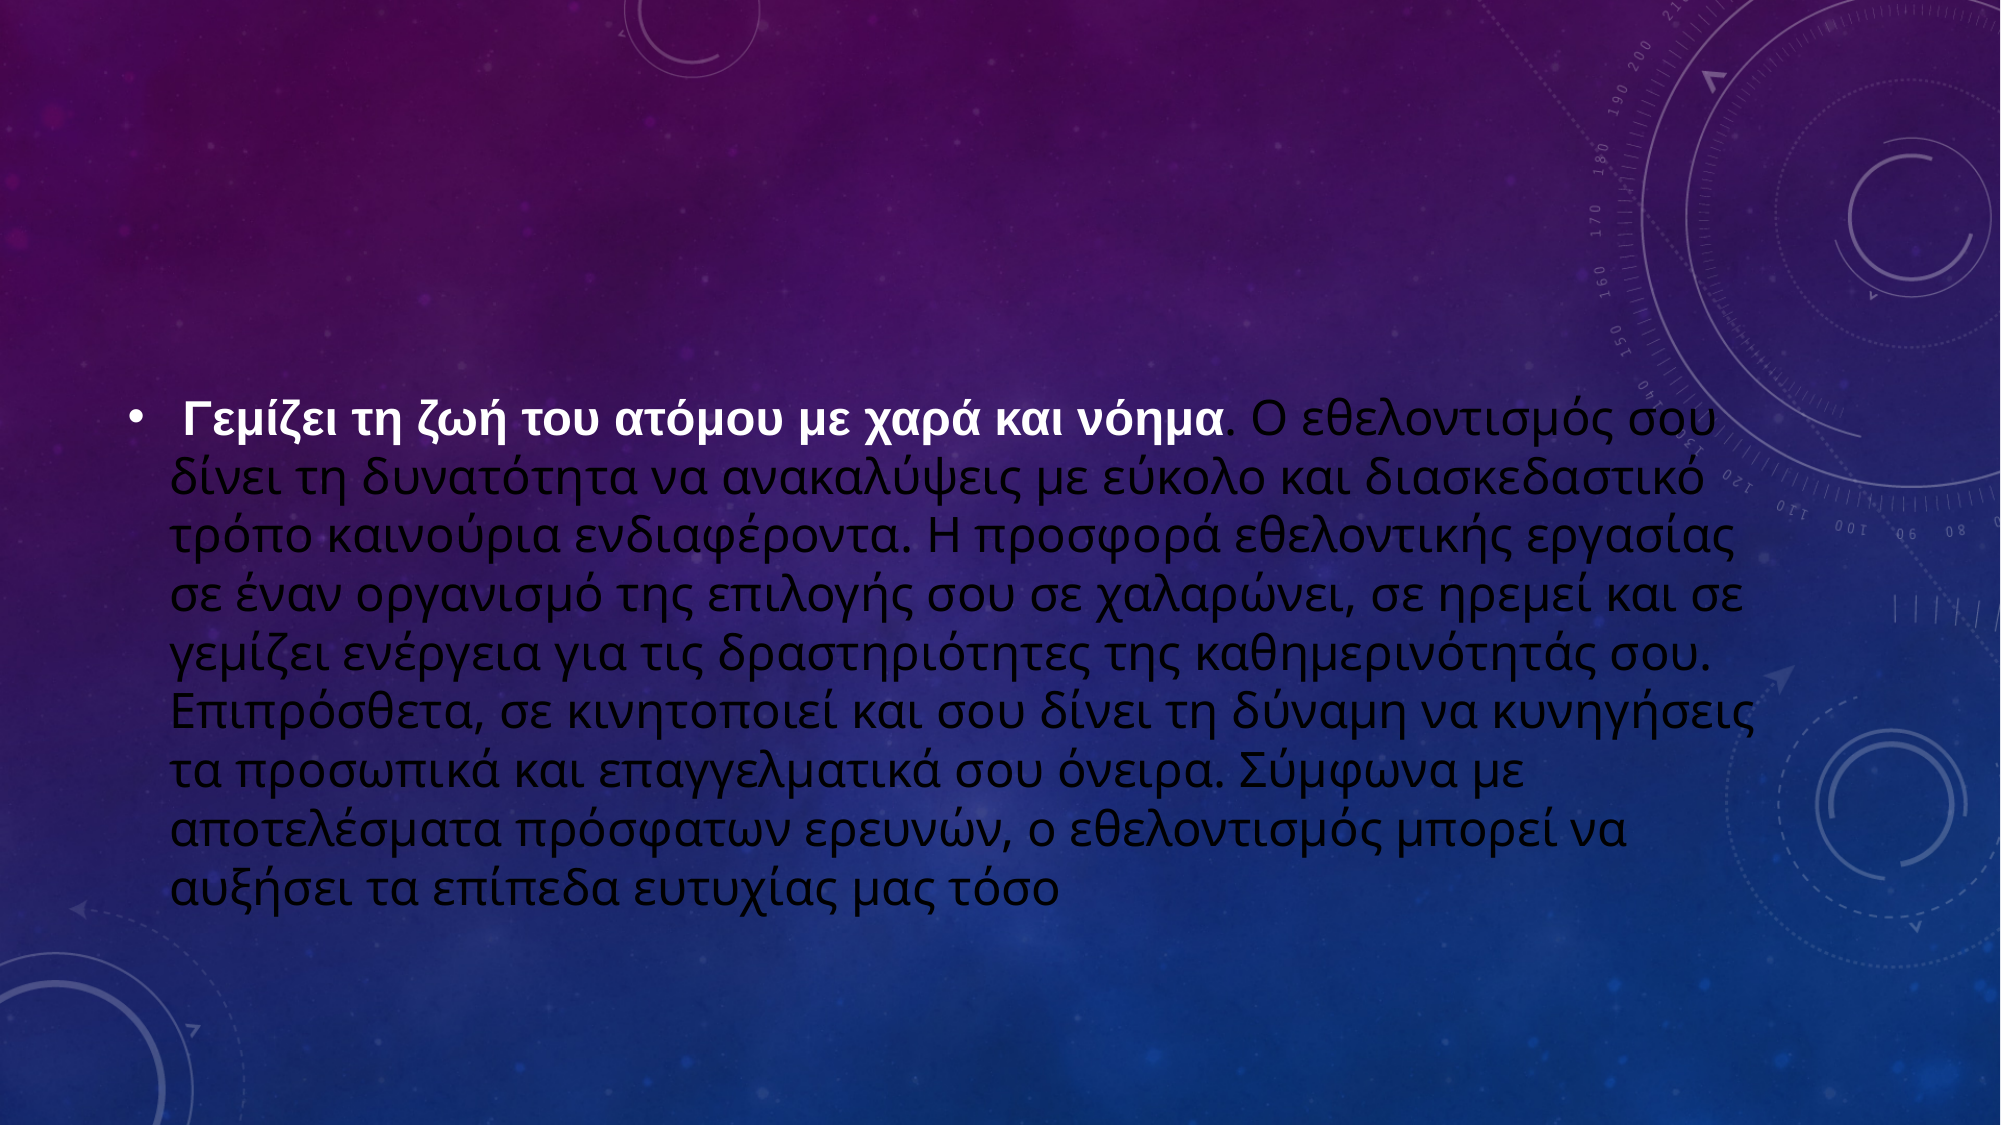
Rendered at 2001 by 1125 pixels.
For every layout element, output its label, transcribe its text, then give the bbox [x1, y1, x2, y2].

list Γεμίζει τη ζωή του ατόμου με χαρά και νόημα. Ο εθελοντισμός σου δίνει τη δυνατότητα να ανακαλύψεις με εύκολο και διασκεδαστικό τρόπο καινούρια ενδιαφέροντα. Η προσφορά εθελοντικής εργασίας σε έναν οργανισμό της επιλογής σου σε χαλαρώνει, σε ηρεμεί και σε γεμίζει ενέργεια για τις δραστηριότητες της καθημερινότητάς σου. Επιπρόσθετα, σε κινητοποιεί και σου δίνει τη δύναμη να κυνηγήσεις τα προσωπικά και επαγγελματικά σου όνειρα. Σύμφωνα με αποτελέσματα πρόσφατων ερευνών, ο εθελοντισμός μπορεί να αυξήσει τα επίπεδα ευτυχίας μας τόσο [112, 351, 1775, 950]
picture [0, 0, 2001, 1125]
